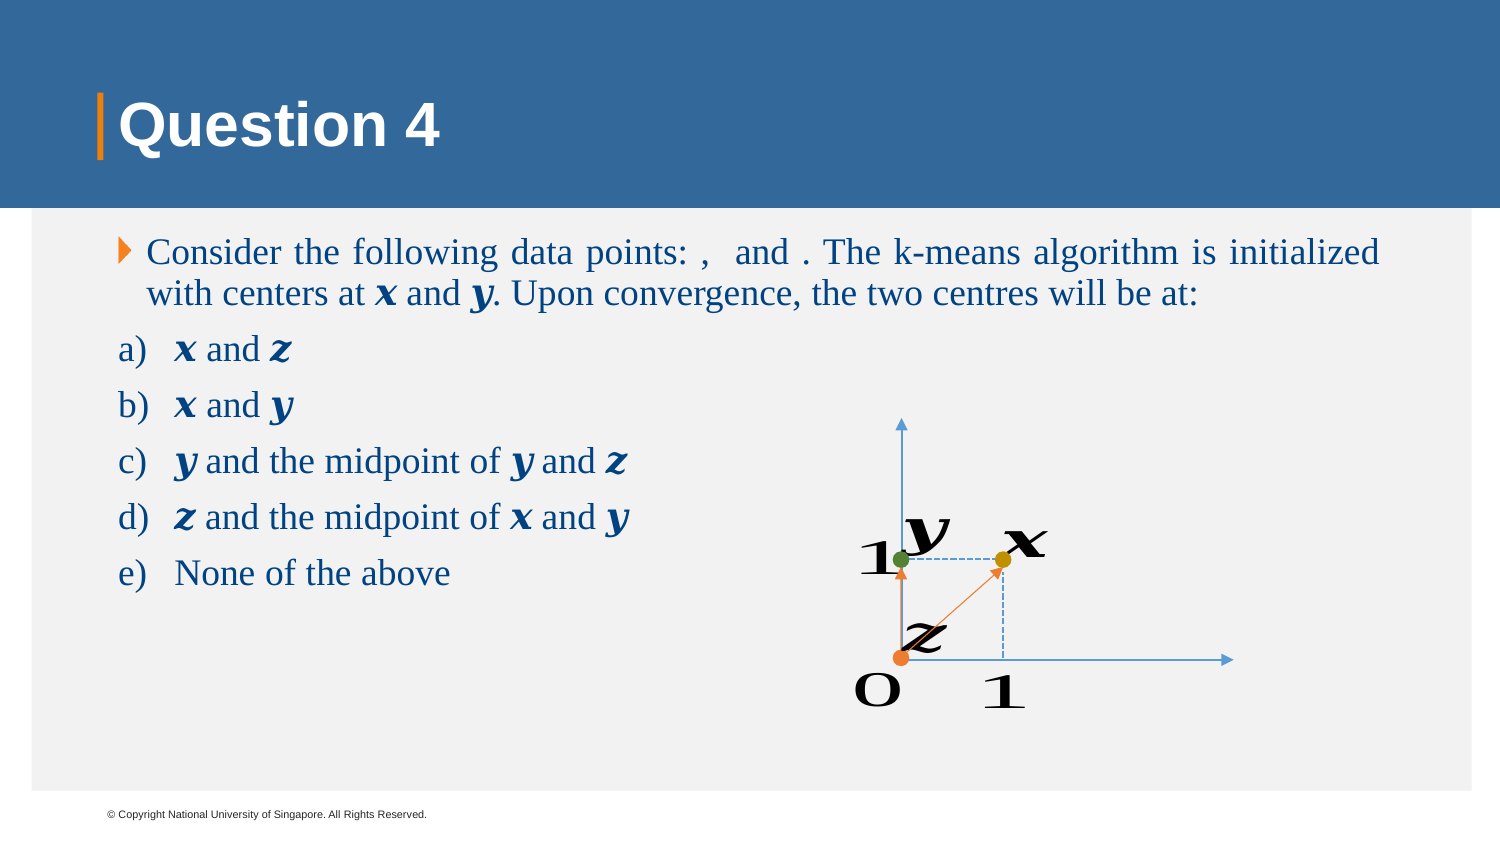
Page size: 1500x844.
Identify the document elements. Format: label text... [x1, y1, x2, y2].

text_box [994, 551, 1012, 568]
text_box [902, 551, 909, 558]
title Question 4 [103, 44, 1397, 208]
picture [118, 236, 132, 264]
text_box [96, 92, 104, 161]
text_box [902, 559, 910, 566]
text_box [892, 649, 909, 667]
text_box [900, 566, 1004, 658]
text_box [892, 551, 901, 568]
